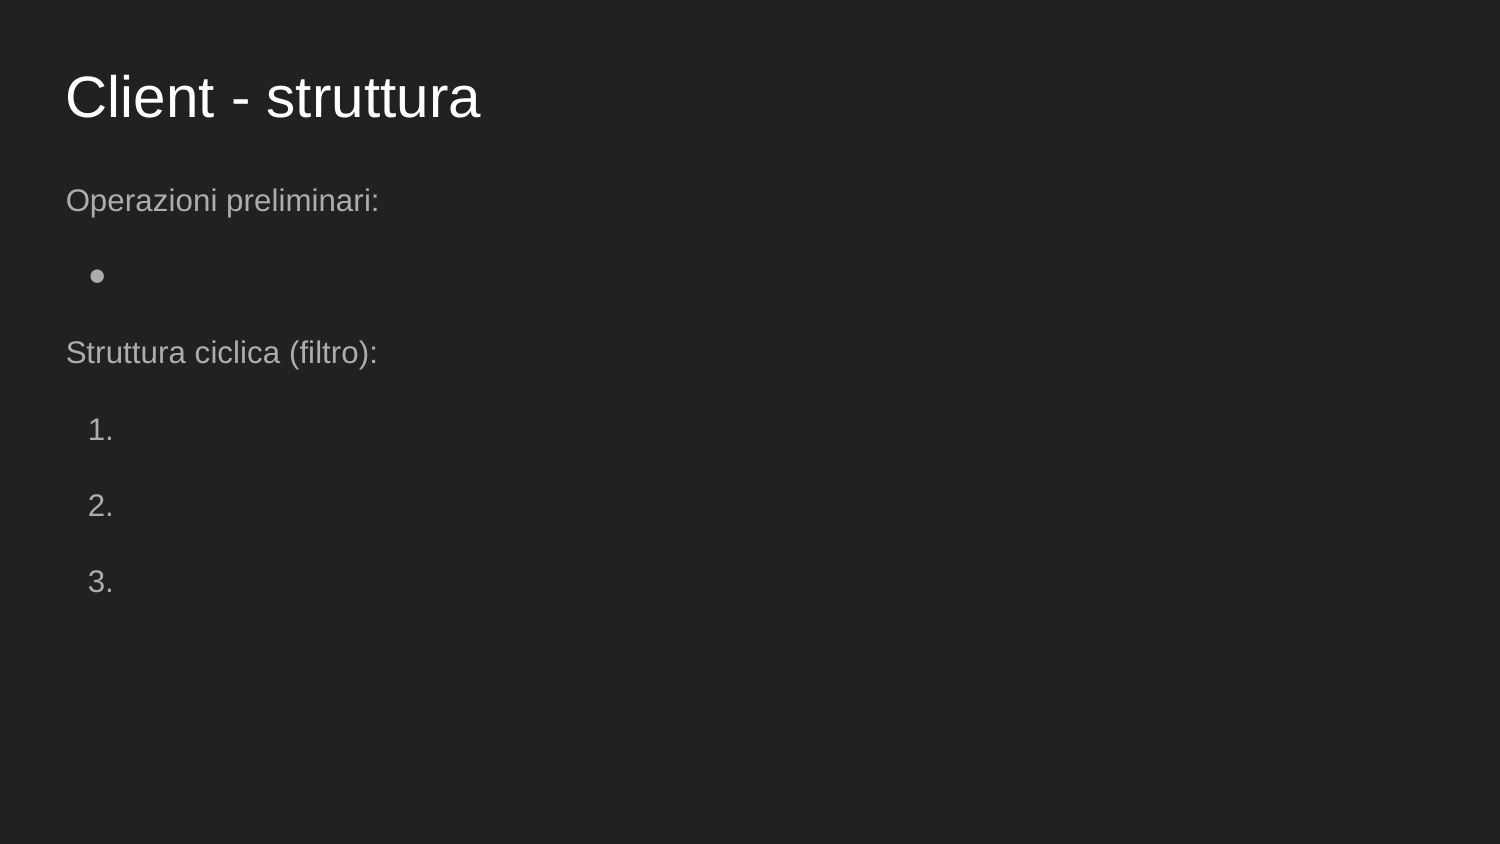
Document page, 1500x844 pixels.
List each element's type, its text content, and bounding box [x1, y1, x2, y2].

text_box Client - struttura [51, 44, 1449, 139]
text_box Operazioni preliminari: Struttura ciclica (filtro): [51, 159, 1449, 760]
